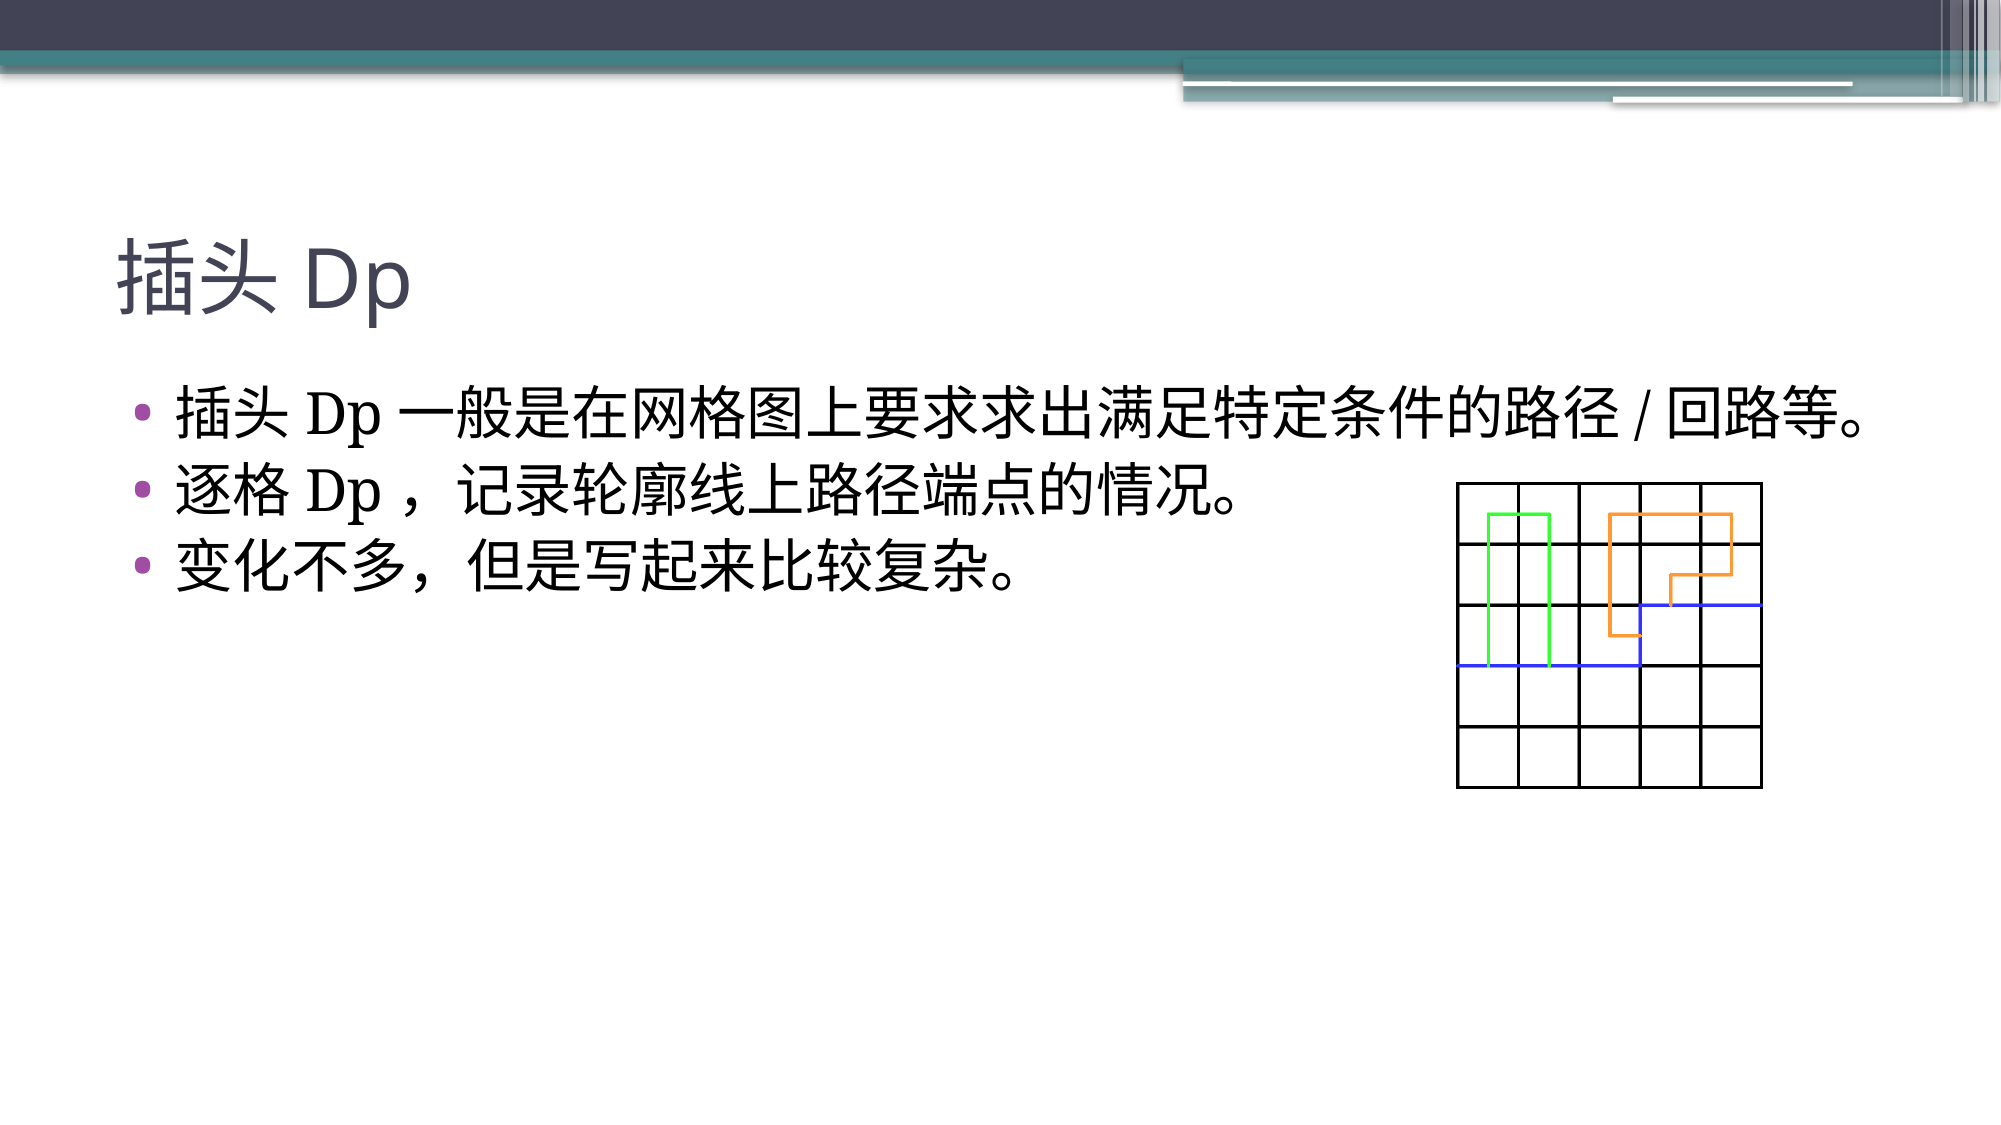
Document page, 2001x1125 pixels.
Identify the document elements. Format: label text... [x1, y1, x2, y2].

title 插头Dp [99, 187, 1900, 363]
list 插头Dp一般是在网格图上要求求出满足特定条件的路径/回路等。 逐格Dp，记录轮廓线上路径端点的情况。 变化不多，但是写起来比较复杂。 [99, 368, 1900, 1079]
picture [1448, 473, 1771, 798]
